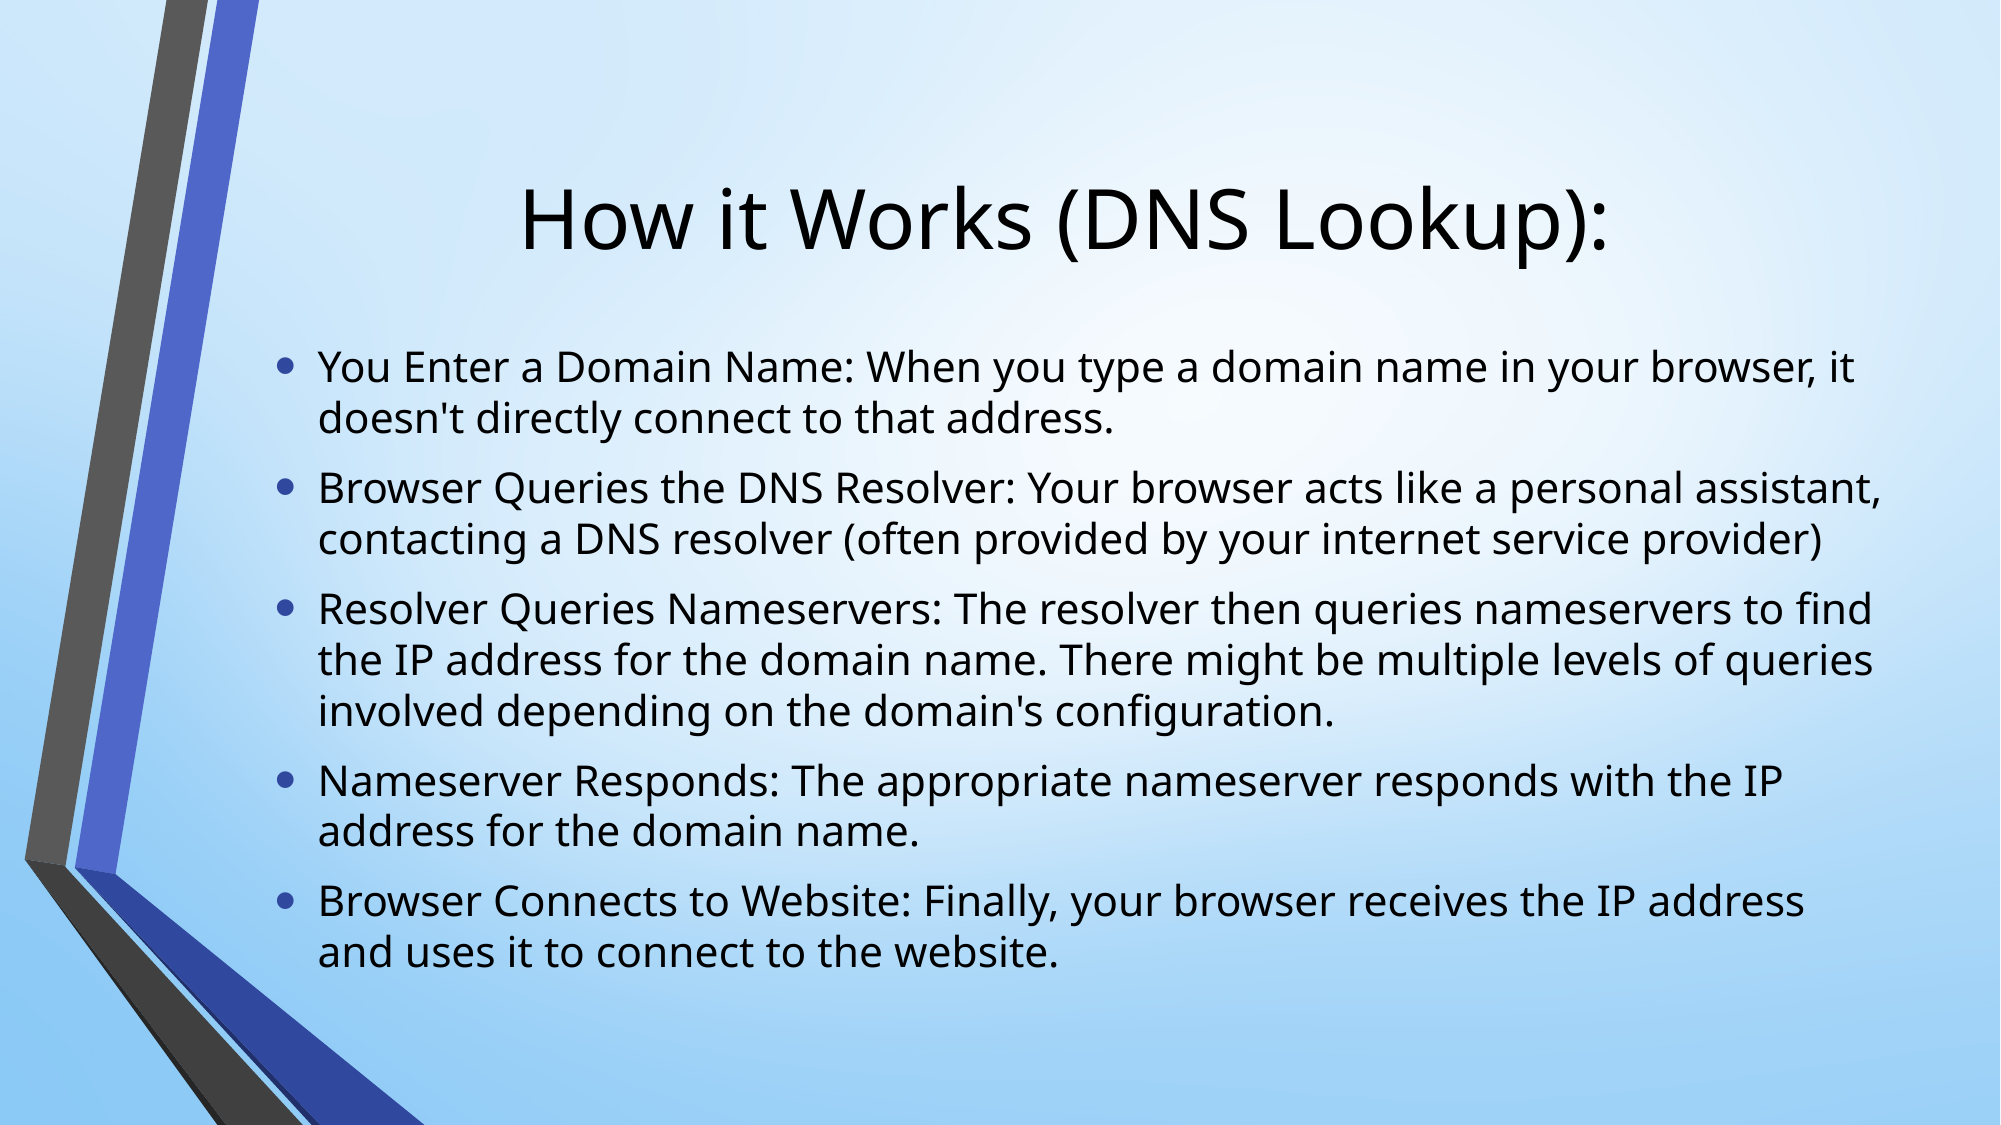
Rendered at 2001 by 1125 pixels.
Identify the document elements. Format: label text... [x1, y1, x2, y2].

list You Enter a Domain Name: When you type a domain name in your browser, it doesn't directly connect to that address. Browser Queries the DNS Resolver: Your browser acts like a personal assistant, contacting a DNS resolver (often provided by your internet service provider) Resolver Queries Nameservers: The resolver then queries nameservers to find the IP address for the domain name. There might be multiple levels of queries involved depending on the domain's configuration. Nameserver Responds: The appropriate nameserver responds with the IP address for the domain name. Browser Connects to Website: Finally, your browser receives the IP address and uses it to connect to the website. [259, 303, 1904, 1013]
title How it Works (DNS Lookup): [243, 112, 1887, 320]
